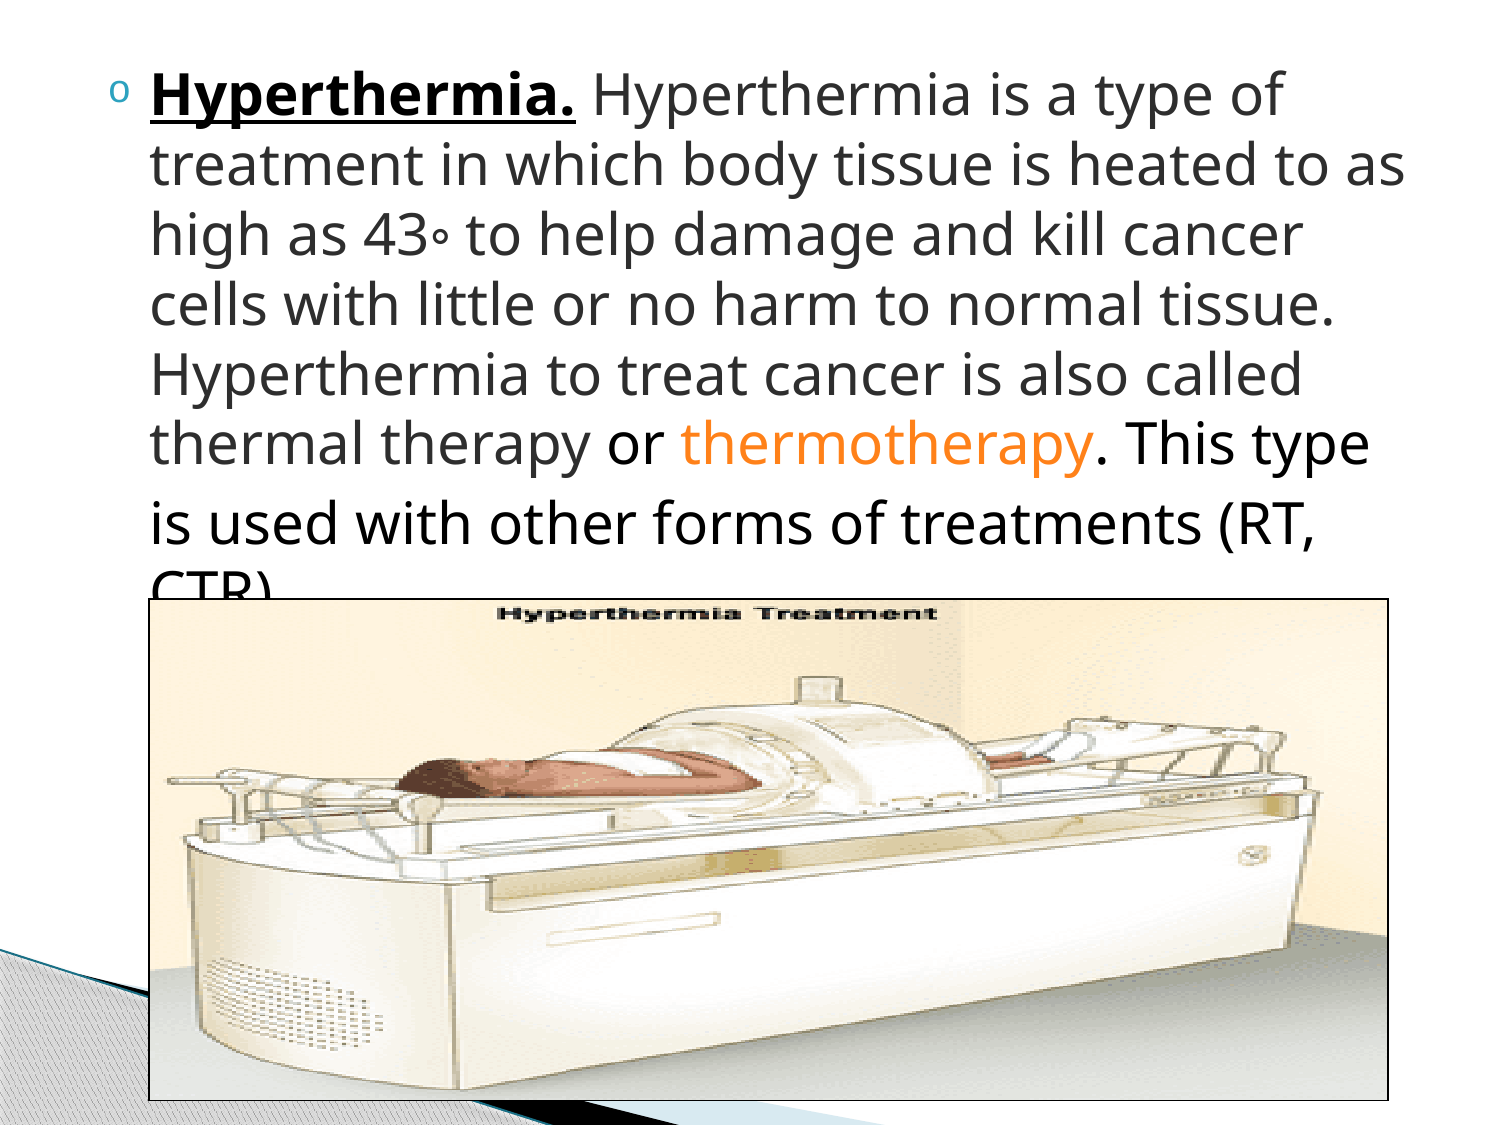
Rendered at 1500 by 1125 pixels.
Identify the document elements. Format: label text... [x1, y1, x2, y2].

list Hyperthermia. Hyperthermia is a type of treatment in which body tissue is heated to as high as 43◦ to help damage and kill cancer cells with little or no harm to normal tissue. Hyperthermia to treat cancer is also called thermal therapy or thermotherapy. This type is used with other forms of treatments (RT, CTR) [75, 50, 1425, 1100]
picture [149, 599, 1388, 1101]
